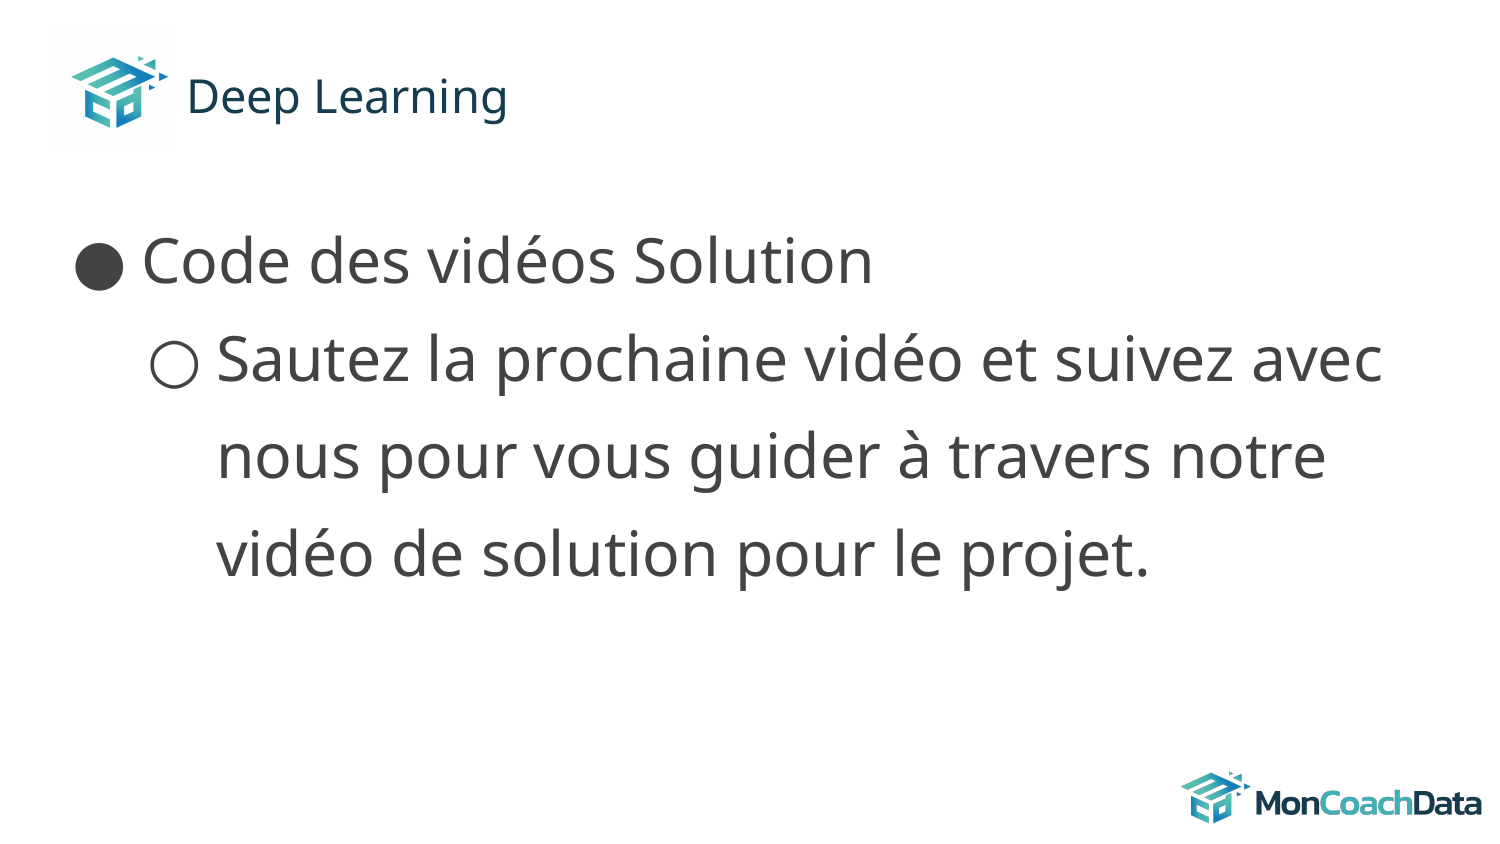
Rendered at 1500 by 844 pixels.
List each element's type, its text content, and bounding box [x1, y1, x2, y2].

list Code des vidéos Solution Sautez la prochaine vidéo et suivez avec nous pour vous guider à travers notre vidéo de solution pour le projet. [51, 189, 1449, 750]
picture [51, 27, 177, 153]
picture [1162, 750, 1500, 844]
title Deep Learning [171, 48, 1449, 143]
